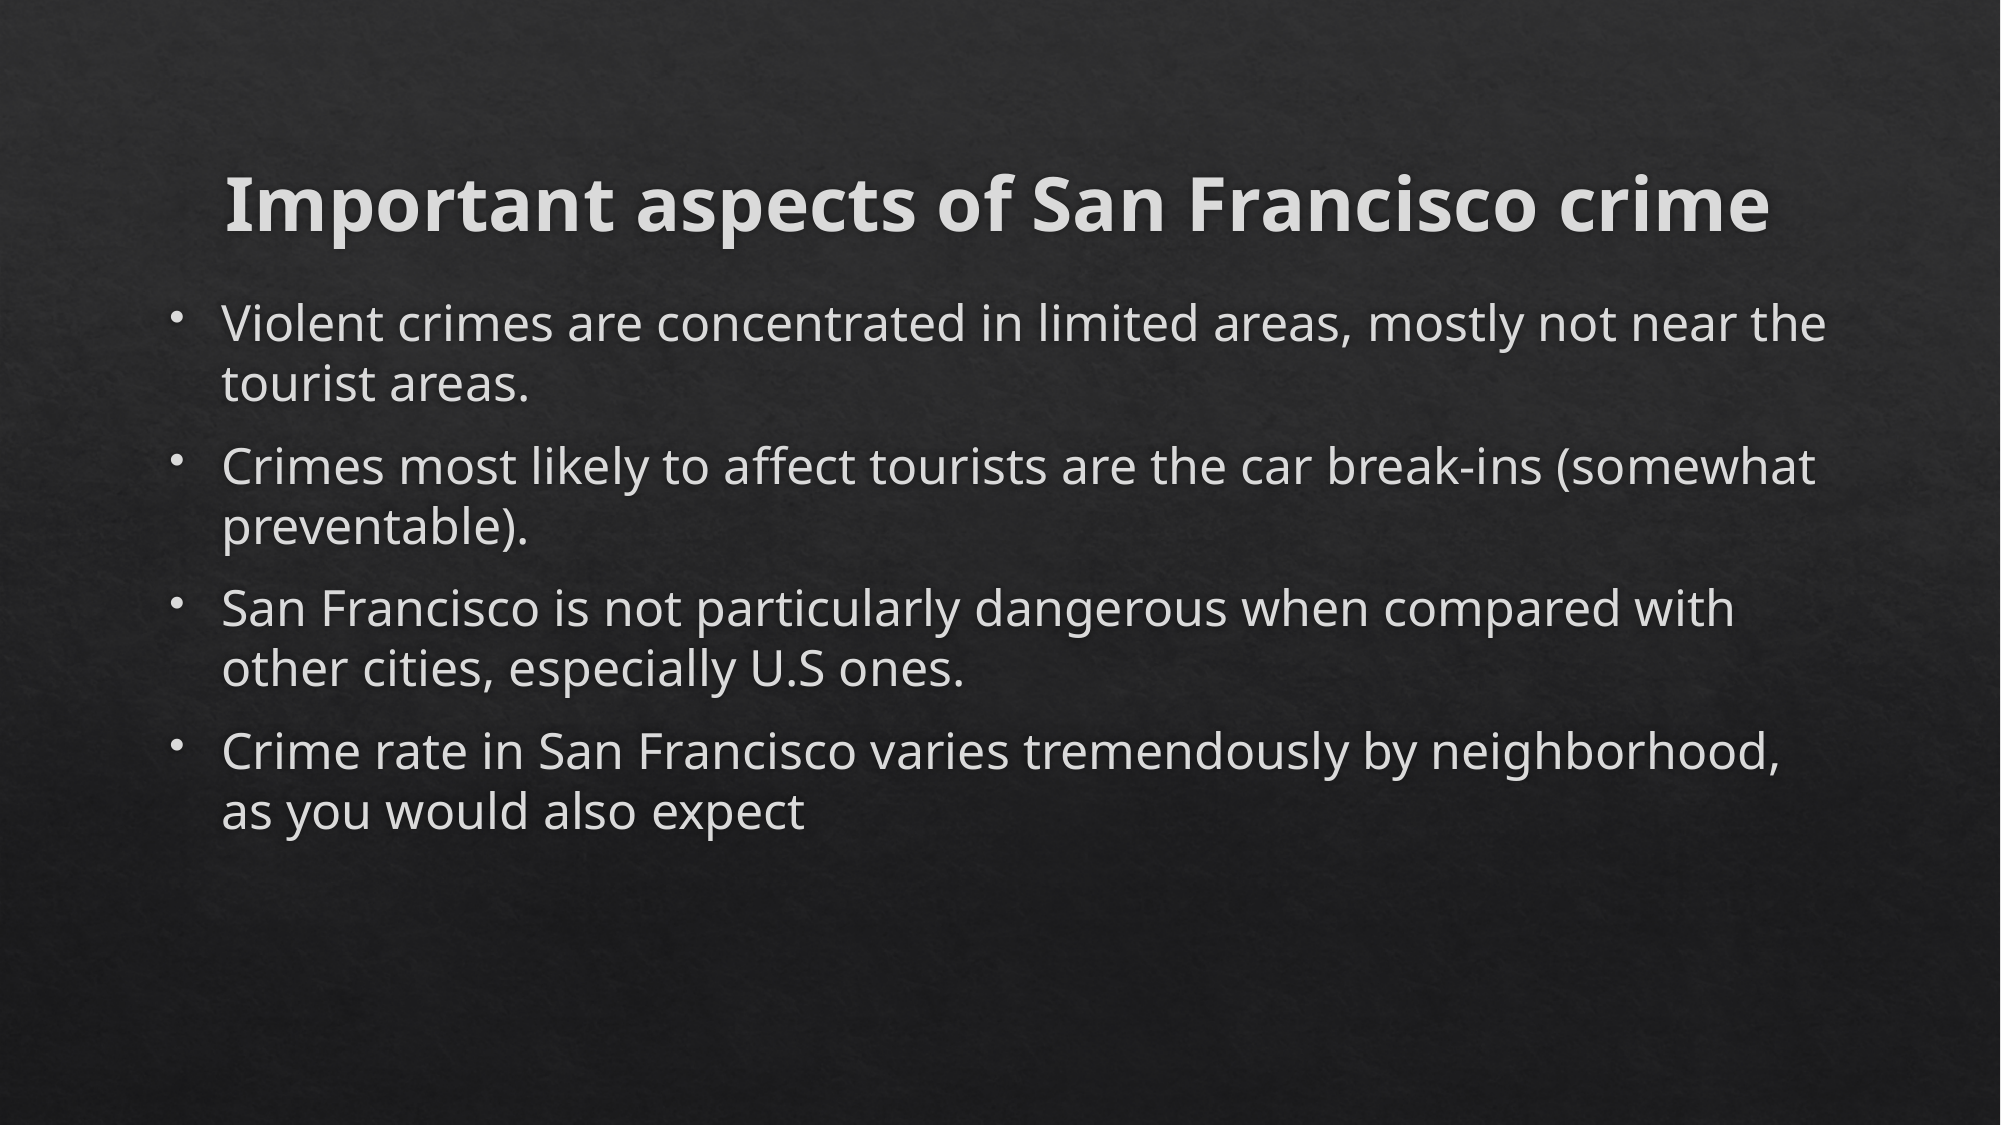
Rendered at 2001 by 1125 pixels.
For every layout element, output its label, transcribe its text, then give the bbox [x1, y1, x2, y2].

list Violent crimes are concentrated in limited areas, mostly not near the tourist areas. Crimes most likely to affect tourists are the car break-ins (somewhat preventable). San Francisco is not particularly dangerous when compared with other cities, especially U.S ones. Crime rate in San Francisco varies tremendously by neighborhood, as you would also expect [149, 284, 1849, 950]
title Important aspects of San Francisco crime [149, 143, 1849, 260]
